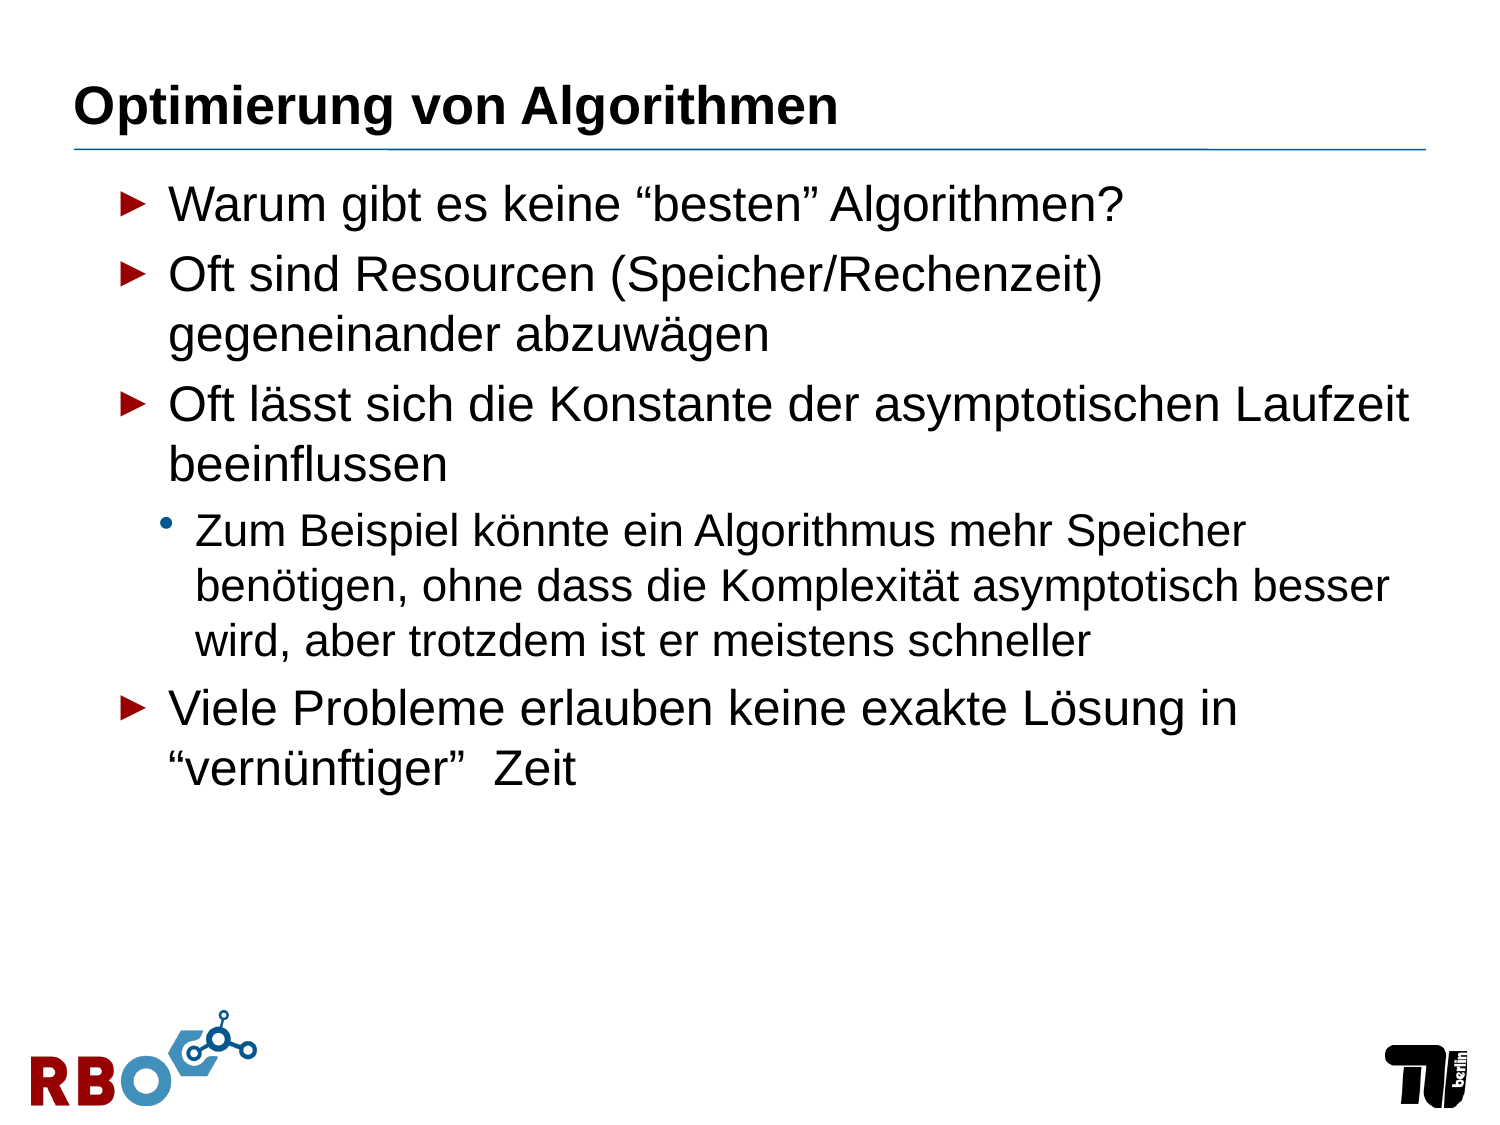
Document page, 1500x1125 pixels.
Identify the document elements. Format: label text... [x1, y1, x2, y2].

list Warum gibt es keine “besten” Algorithmen? Oft sind Resourcen (Speicher/Rechenzeit) gegeneinander abzuwägen Oft lässt sich die Konstante der asymptotischen Laufzeit beeinflussen Zum Beispiel könnte ein Algorithmus mehr Speicher benötigen, ohne dass die Komplexität asymptotisch besser wird, aber trotzdem ist er meistens schneller Viele Probleme erlauben keine exakte Lösung in “vernünftiger” Zeit [73, 171, 1425, 1045]
title Optimierung von Algorithmen [73, 70, 1425, 171]
picture [1377, 1045, 1468, 1108]
picture [31, 1010, 257, 1106]
